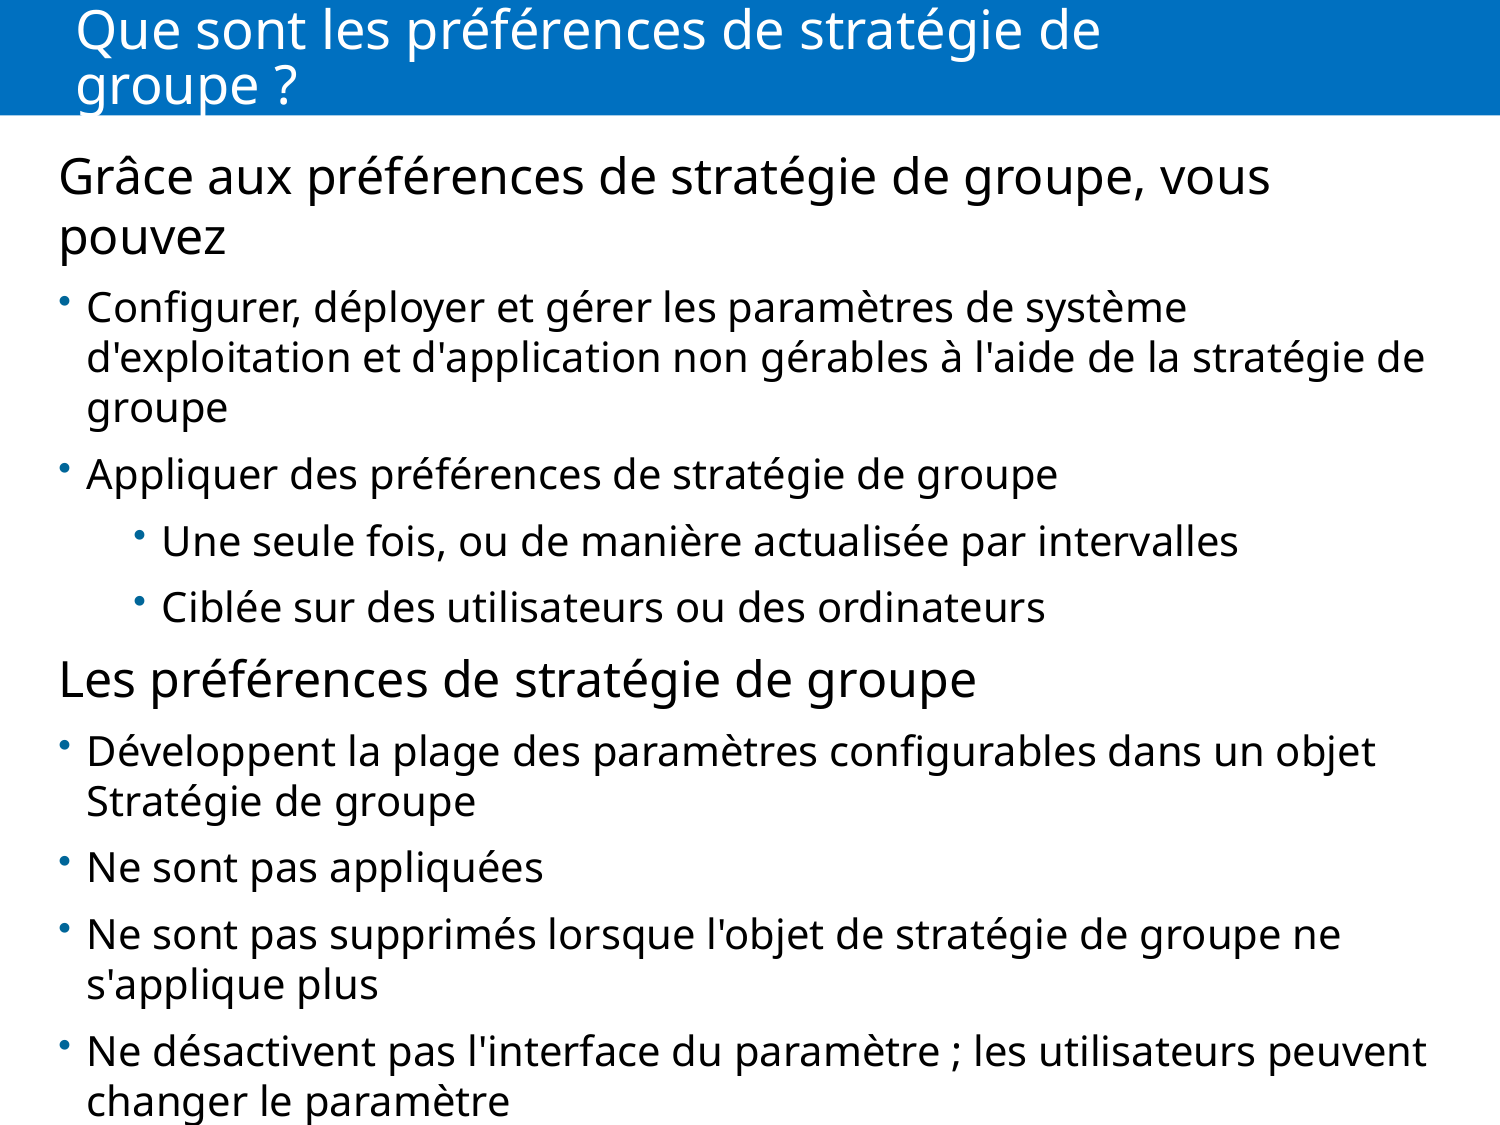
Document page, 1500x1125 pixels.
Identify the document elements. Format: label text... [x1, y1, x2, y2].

text_box [85, 697, 1427, 913]
text_box Grâce aux préférences de stratégie de groupe, vous pouvez Configurer, déployer et gérer les paramètres de système d'exploitation et d'application non gérables à l'aide de la stratégie de groupe Appliquer des préférences de stratégie de groupe Une seule fois, ou de manière actualisée par intervalles Ciblée sur des utilisateurs ou des ordinateurs Les préférences de stratégie de groupe Développent la plage des paramètres configurables dans un objet Stratégie de groupe Ne sont pas appliquées Ne sont pas supprimés lorsque l'objet de stratégie de groupe ne s'applique plus Ne désactivent pas l'interface du paramètre ; les utilisateurs peuvent changer le paramètre Ne peuvent pas être utilisées dans les stratégies de groupe locales [31, 124, 1463, 1099]
title Que sont les préférences de stratégie de groupe ? [75, 0, 1351, 122]
